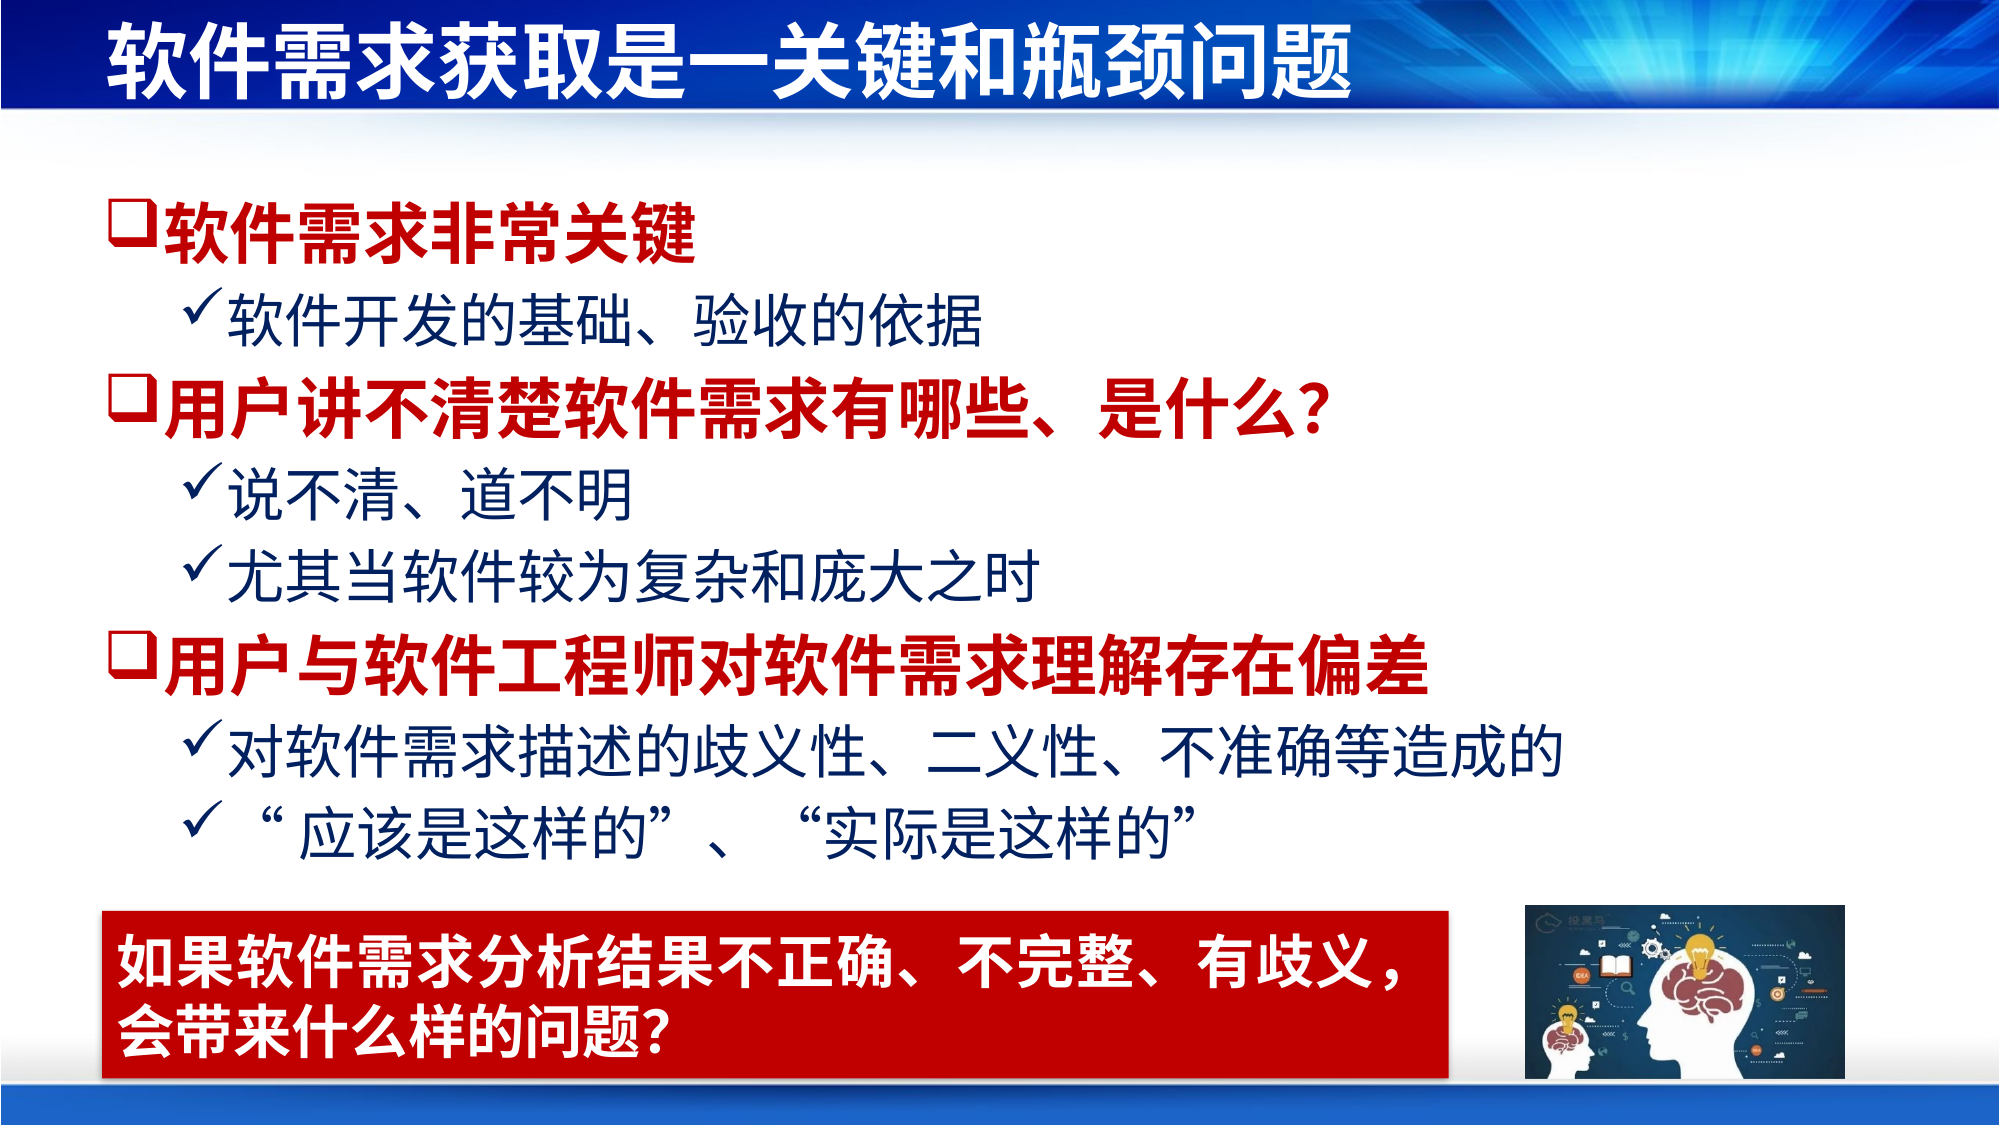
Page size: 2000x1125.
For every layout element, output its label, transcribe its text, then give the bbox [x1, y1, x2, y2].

picture [1, 0, 1999, 1125]
title 软件需求获取是一关键和瓶颈问题 [90, 1, 1880, 118]
text_box 如果软件需求分析结果不正确、不完整、有歧义，会带来什么样的问题？ [101, 910, 1449, 1079]
list 软件需求非常关键 软件开发的基础、验收的依据 用户讲不清楚软件需求有哪些、是什么？ 说不清、道不明 尤其当软件较为复杂和庞大之时 用户与软件工程师对软件需求理解存在偏差 对软件需求描述的歧义性、二义性、不准确等造成的 “应该是这样的”、“实际是这样的” [88, 184, 1880, 1012]
